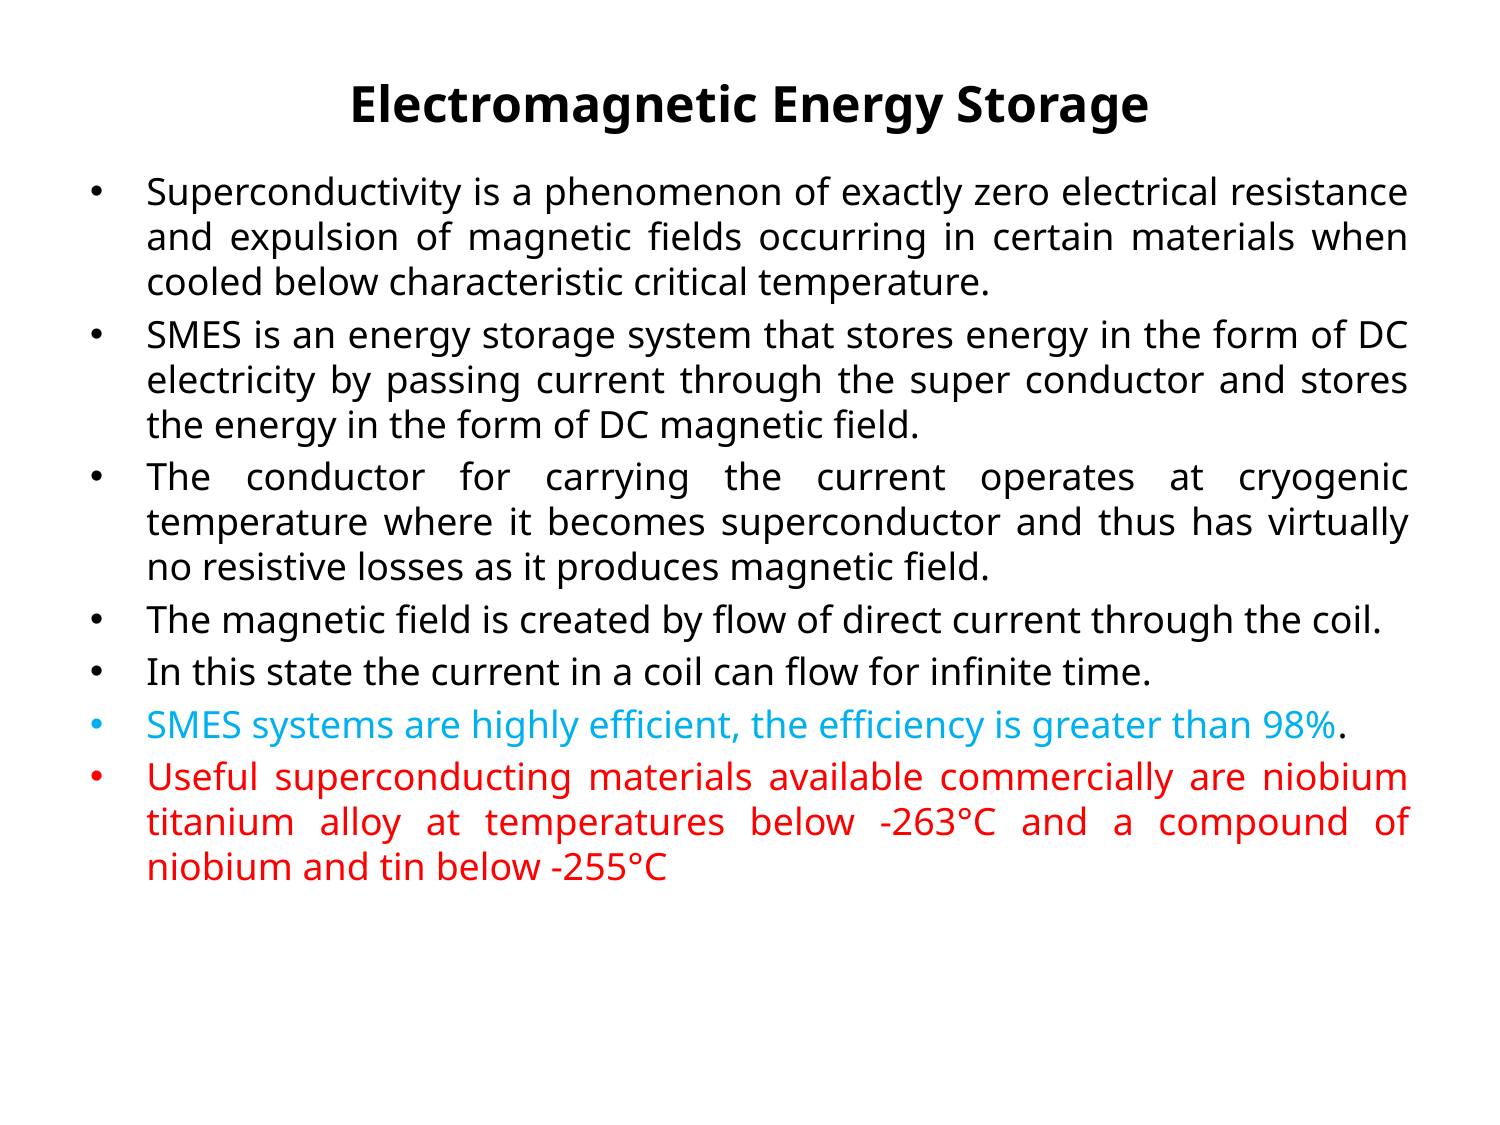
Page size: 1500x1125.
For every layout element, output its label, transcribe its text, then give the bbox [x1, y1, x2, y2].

title Electromagnetic Energy Storage [75, 45, 1425, 160]
list Superconductivity is a phenomenon of exactly zero electrical resistance and expulsion of magnetic fields occurring in certain materials when cooled below characteristic critical temperature. SMES is an energy storage system that stores energy in the form of DC electricity by passing current through the super conductor and stores the energy in the form of DC magnetic field. The conductor for carrying the current operates at cryogenic temperature where it becomes superconductor and thus has virtually no resistive losses as it produces magnetic field. The magnetic field is created by flow of direct current through the coil. In this state the current in a coil can flow for infinite time. SMES systems are highly efficient, the efficiency is greater than 98%. Useful superconducting materials available commercially are niobium titanium alloy at temperatures below -263°C and a compound of niobium and tin below -255°C [75, 160, 1425, 1071]
